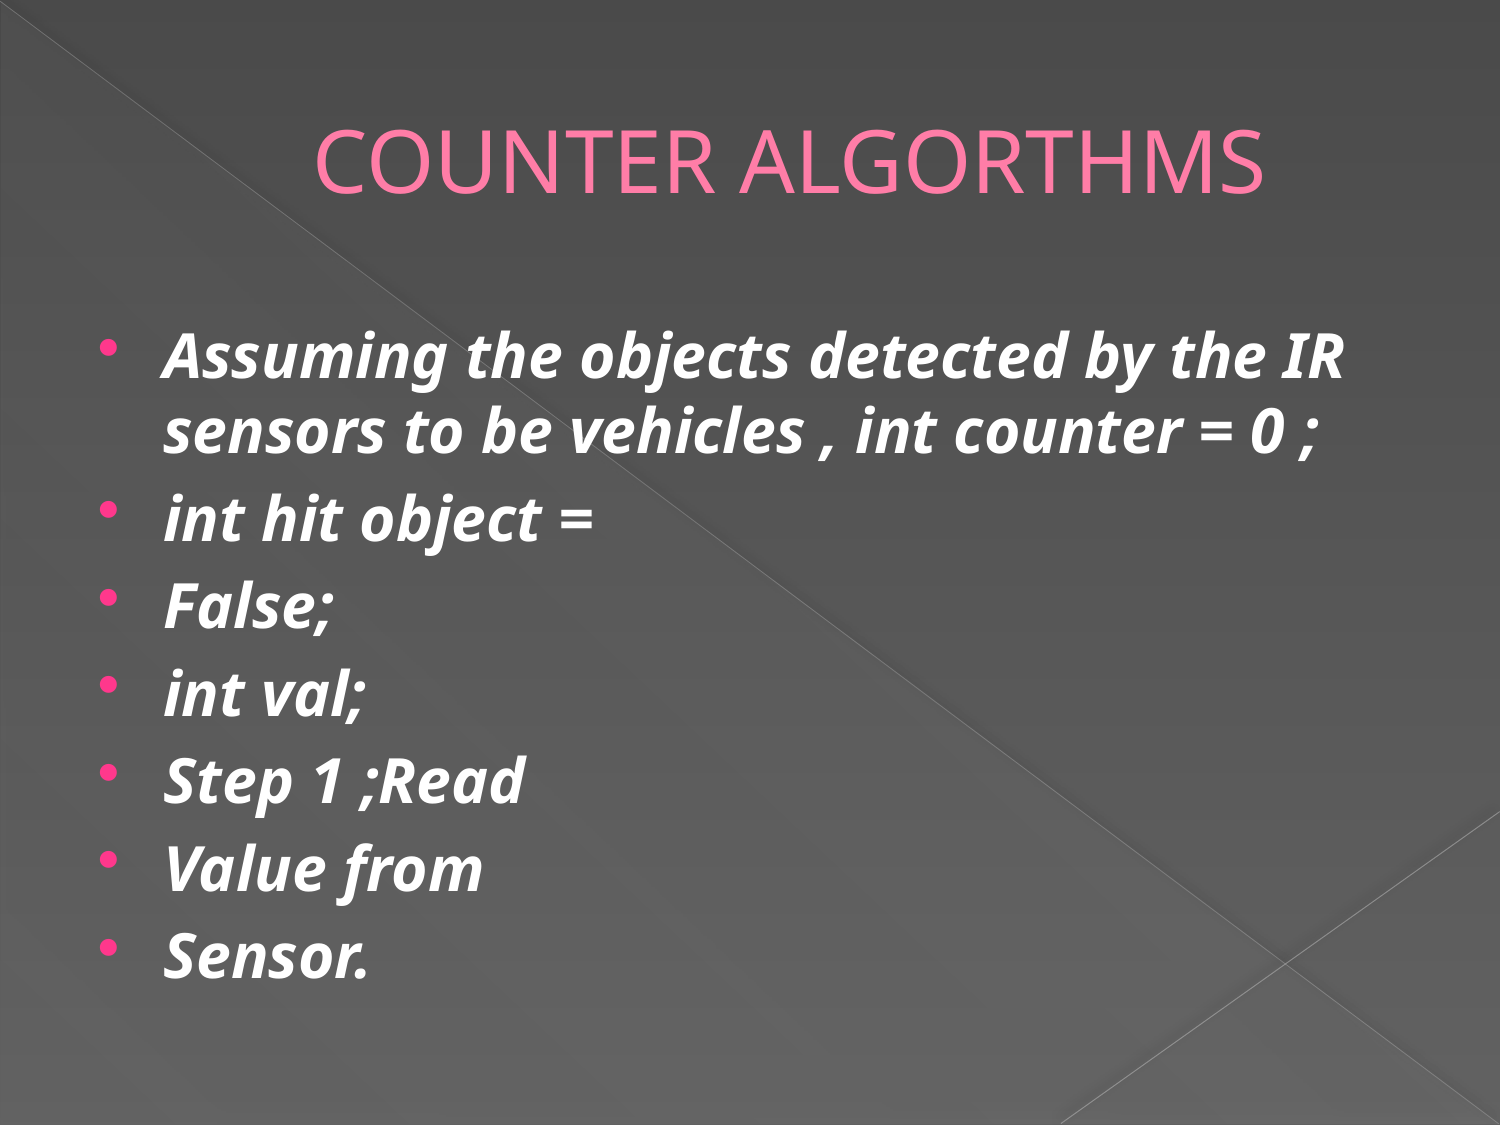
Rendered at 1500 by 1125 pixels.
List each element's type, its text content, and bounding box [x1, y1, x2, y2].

list Assuming the objects detected by the IR sensors to be vehicles , int counter = 0 ; int hit object = False; int val; Step 1 ;Read Value from Sensor. [75, 308, 1425, 1059]
title COUNTER ALGORTHMS [75, 43, 1425, 274]
